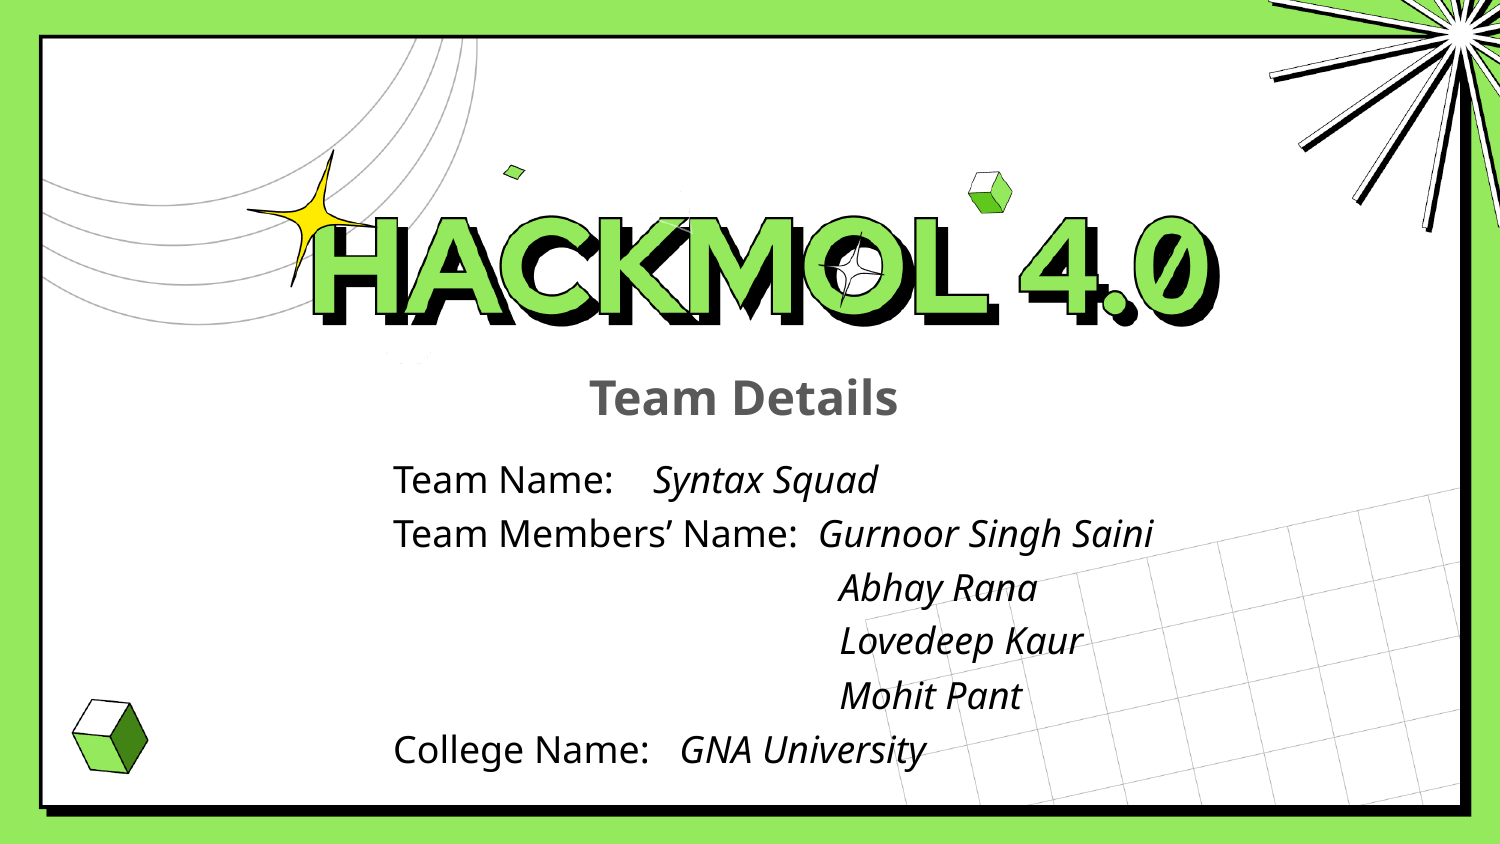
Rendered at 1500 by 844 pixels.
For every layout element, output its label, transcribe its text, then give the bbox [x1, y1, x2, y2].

subtitle Team Details [538, 383, 962, 431]
text_box Team Name: Syntax Squad Team Members’ Name: Gurnoor Singh Saini Abhay Rana Lovedeep Kaur Mohit Pant College Name: GNA University [378, 431, 1212, 840]
picture [0, 0, 1500, 844]
